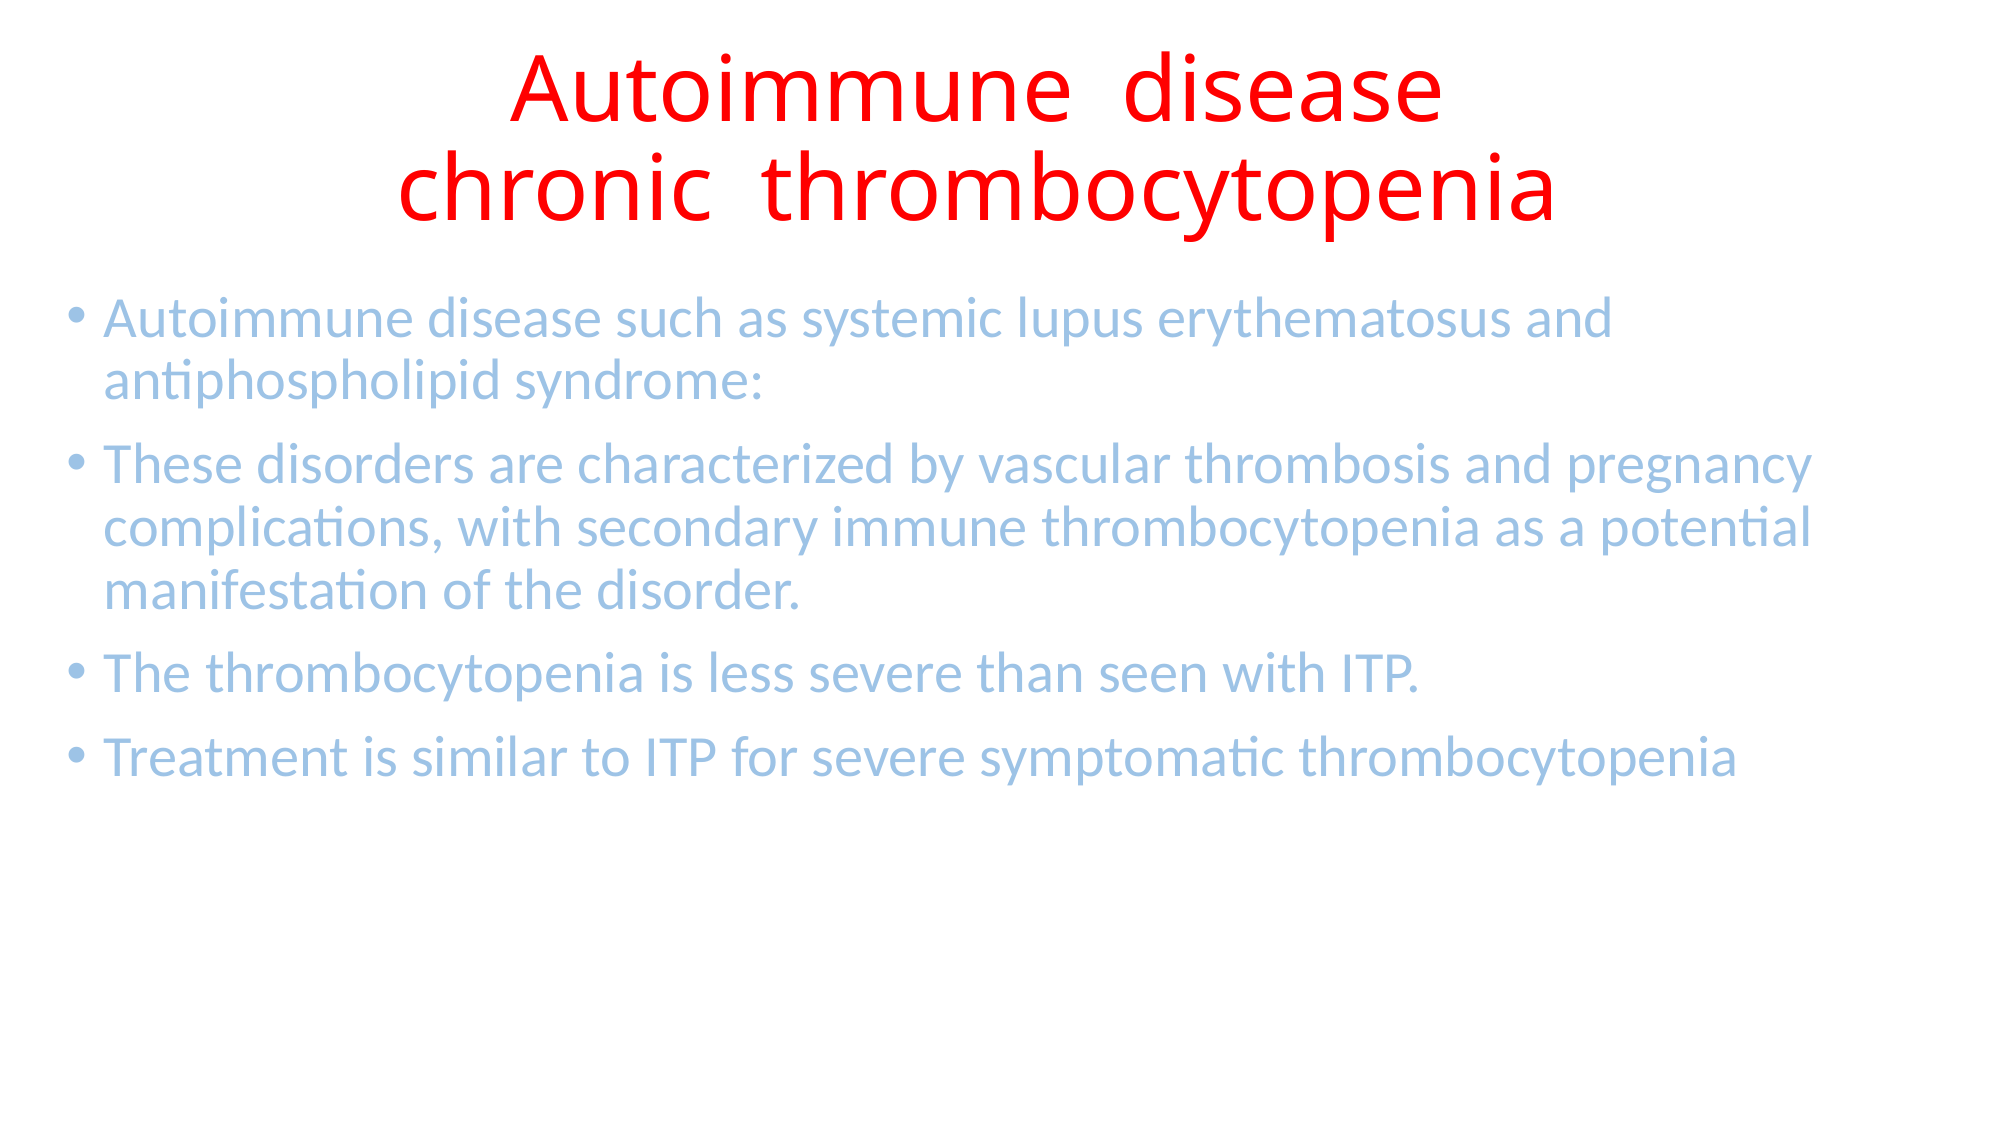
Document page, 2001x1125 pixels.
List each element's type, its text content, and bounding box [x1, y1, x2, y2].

title Autoimmune disease chronic thrombocytopenia [27, 33, 1929, 251]
list Autoimmune disease such as systemic lupus erythematosus and antiphospholipid syndrome: These disorders are characterized by vascular thrombosis and pregnancy complications, with secondary immune thrombocytopenia as a potential manifestation of the disorder. The thrombocytopenia is less severe than seen with ITP. Treatment is similar to ITP for severe symptomatic thrombocytopenia [51, 279, 1953, 1068]
